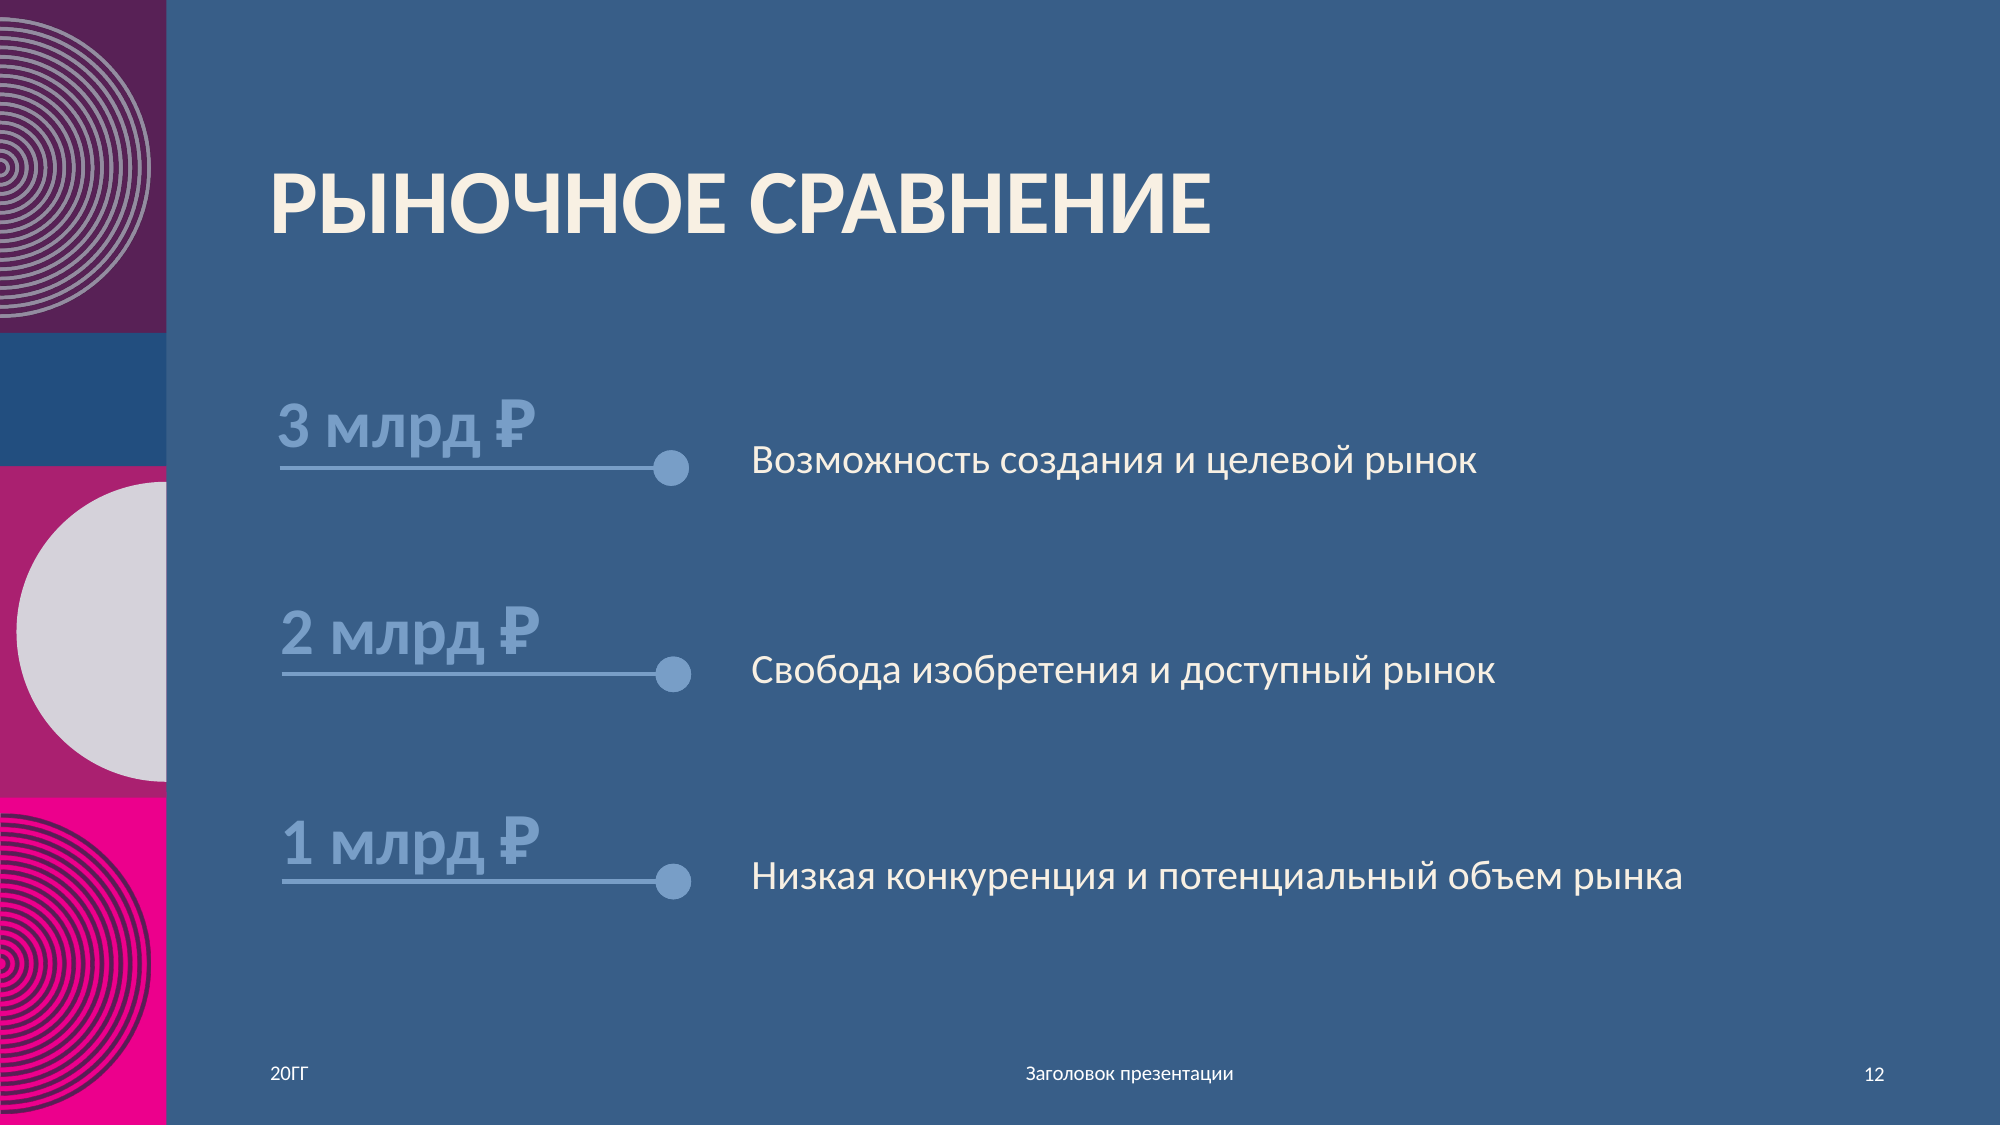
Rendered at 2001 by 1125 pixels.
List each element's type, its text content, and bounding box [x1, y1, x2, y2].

list Низкая конкуренция и потенциальный объем рынка [736, 846, 1746, 1001]
text_box [652, 449, 690, 487]
text_box [654, 655, 693, 694]
list Возможность создания и целевой рынок [736, 430, 1746, 585]
slide_number 20ГГ [255, 1042, 435, 1103]
list 2 млрд ₽ [220, 568, 601, 698]
picture [1, 18, 151, 318]
list 1 млрд ₽ [220, 778, 601, 908]
text_box [654, 862, 693, 901]
title РЫНОЧНОЕ СРАВНЕНИЕ [254, 146, 1925, 365]
picture [1, 814, 151, 1114]
list 3 млрд ₽ [216, 361, 596, 491]
list Свобода изобретения и доступный рынок [736, 640, 1746, 795]
footer Заголовок презентации [942, 1041, 1318, 1102]
slide_number 12 [1824, 1042, 1900, 1103]
